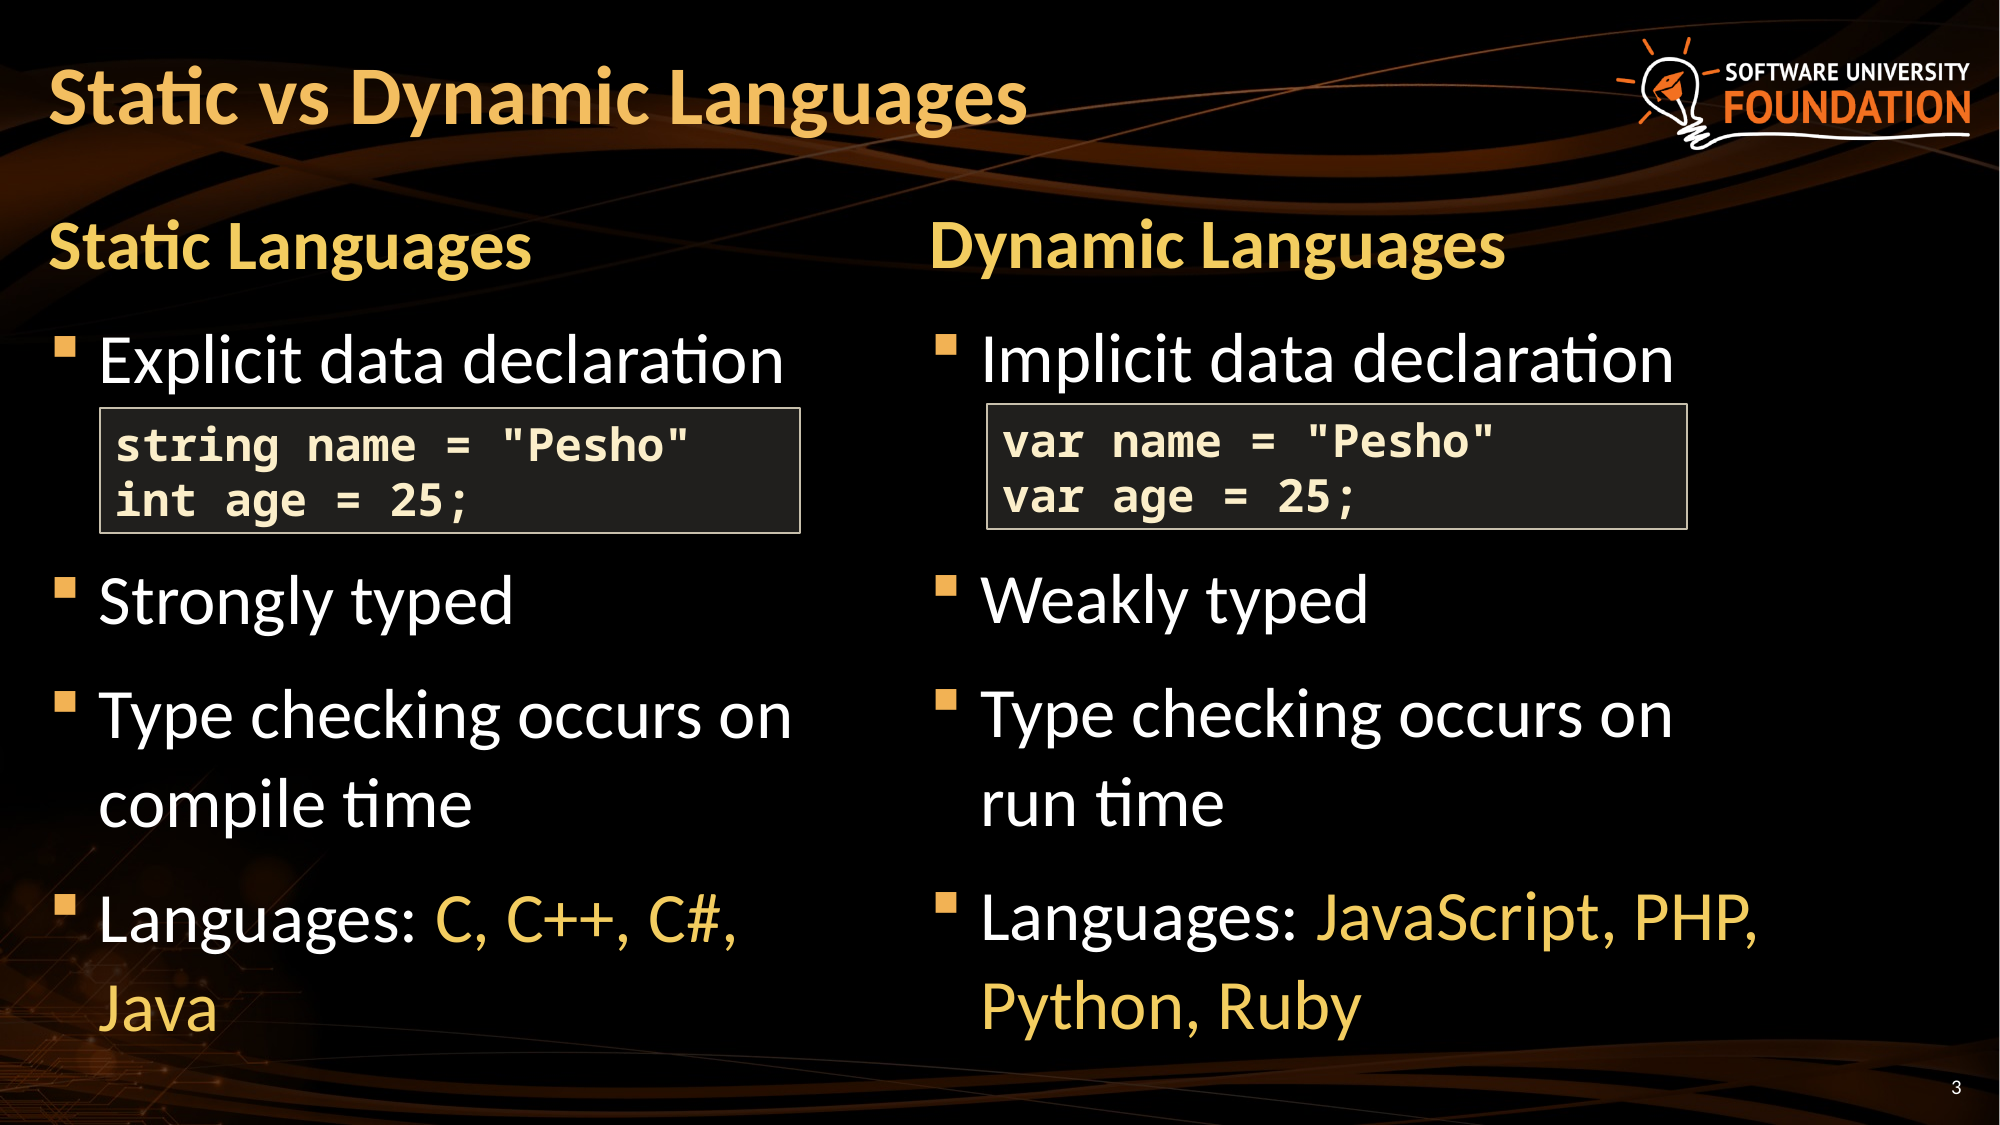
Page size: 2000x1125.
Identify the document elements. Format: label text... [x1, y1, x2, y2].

list Static Languages Explicit data declaration Strongly typed Type checking occurs on compile time Languages: C, C++, C#, Java [31, 189, 875, 1103]
text_box var name = "Pesho" var age = 25; [987, 404, 1688, 529]
title Static vs Dynamic Languages [30, 6, 1602, 189]
text_box Dynamic Languages Implicit data declaration Weakly typed Type checking occurs on run time Languages: JavaScript, PHP, Python, Ruby [912, 187, 1800, 1100]
slide_number 3 [1897, 1070, 1968, 1103]
picture [0, 0, 2000, 1125]
text_box string name = "Pesho" int age = 25; [99, 408, 800, 534]
